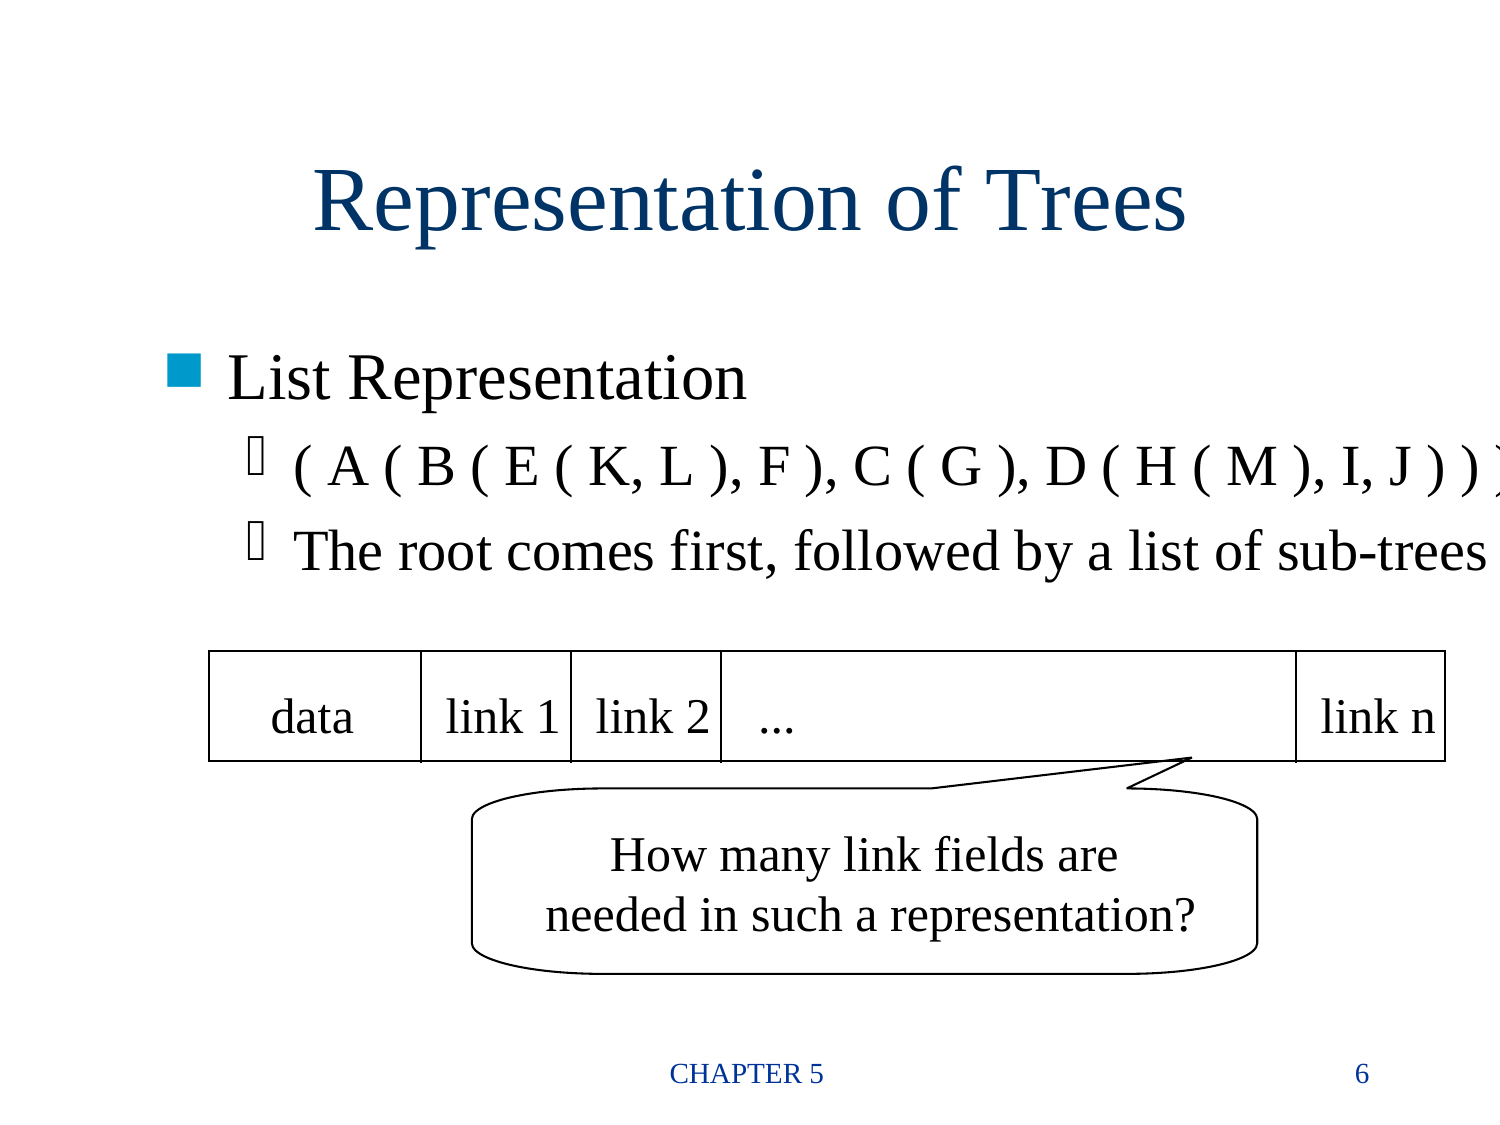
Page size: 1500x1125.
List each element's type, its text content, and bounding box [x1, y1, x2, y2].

text_box List Representation ( A ( B ( E ( K, L ), F ), C ( G ), D ( H ( M ), I, J ) ) ) The root comes first, followed by a list of sub-trees [156, 324, 1500, 1000]
title Representation of Trees [0, 99, 1500, 288]
text_box link 1 [430, 675, 577, 751]
text_box [1296, 650, 1445, 762]
text_box data [255, 675, 370, 751]
text_box [721, 650, 1295, 762]
text_box [571, 650, 720, 762]
text_box ... [743, 675, 811, 751]
text_box link 2 [580, 675, 727, 751]
text_box [421, 650, 570, 762]
text_box How many link fields are needed in such a representation? [471, 757, 1258, 974]
text_box CHAPTER 5 [509, 1047, 985, 1122]
text_box link n [1305, 675, 1452, 751]
text_box [209, 650, 420, 762]
text_box <number> [1071, 1047, 1385, 1122]
